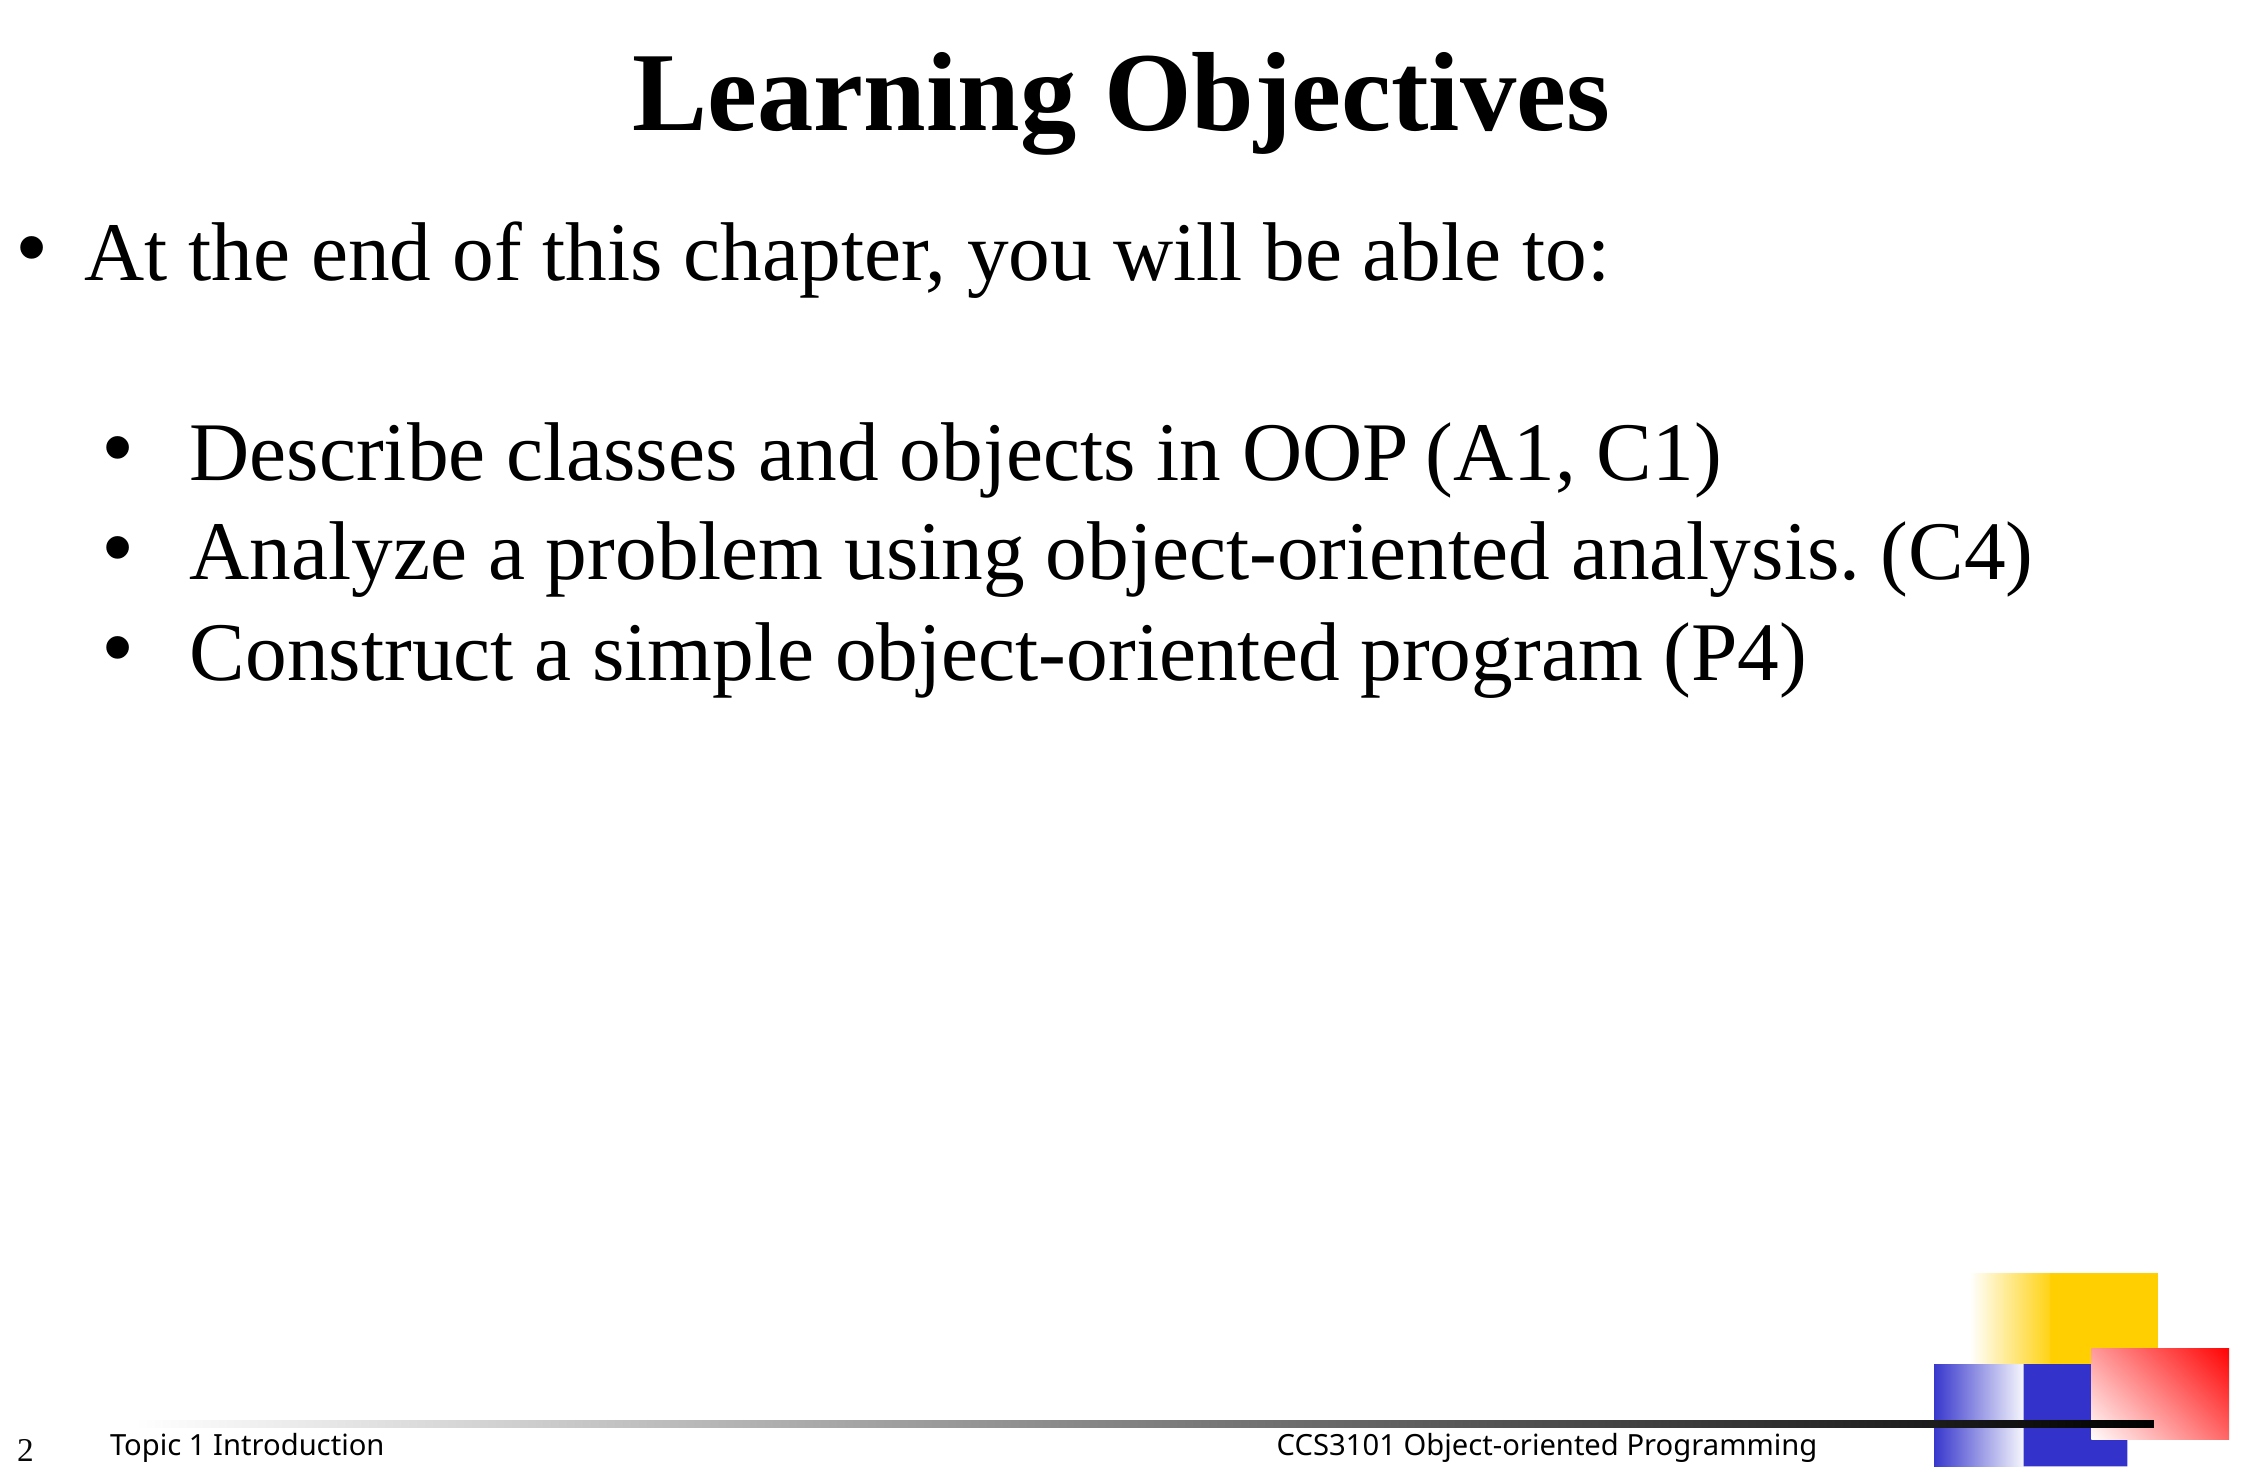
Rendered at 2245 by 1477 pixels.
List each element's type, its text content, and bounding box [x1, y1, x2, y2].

text_box At the end of this chapter, you will be able to: Describe classes and objects in OOP (A1, C1) Analyze a problem using object-oriented analysis. (C4) Construct a simple object-oriented program (P4) [0, 188, 2245, 1185]
title Learning Objectives [0, 0, 2245, 171]
